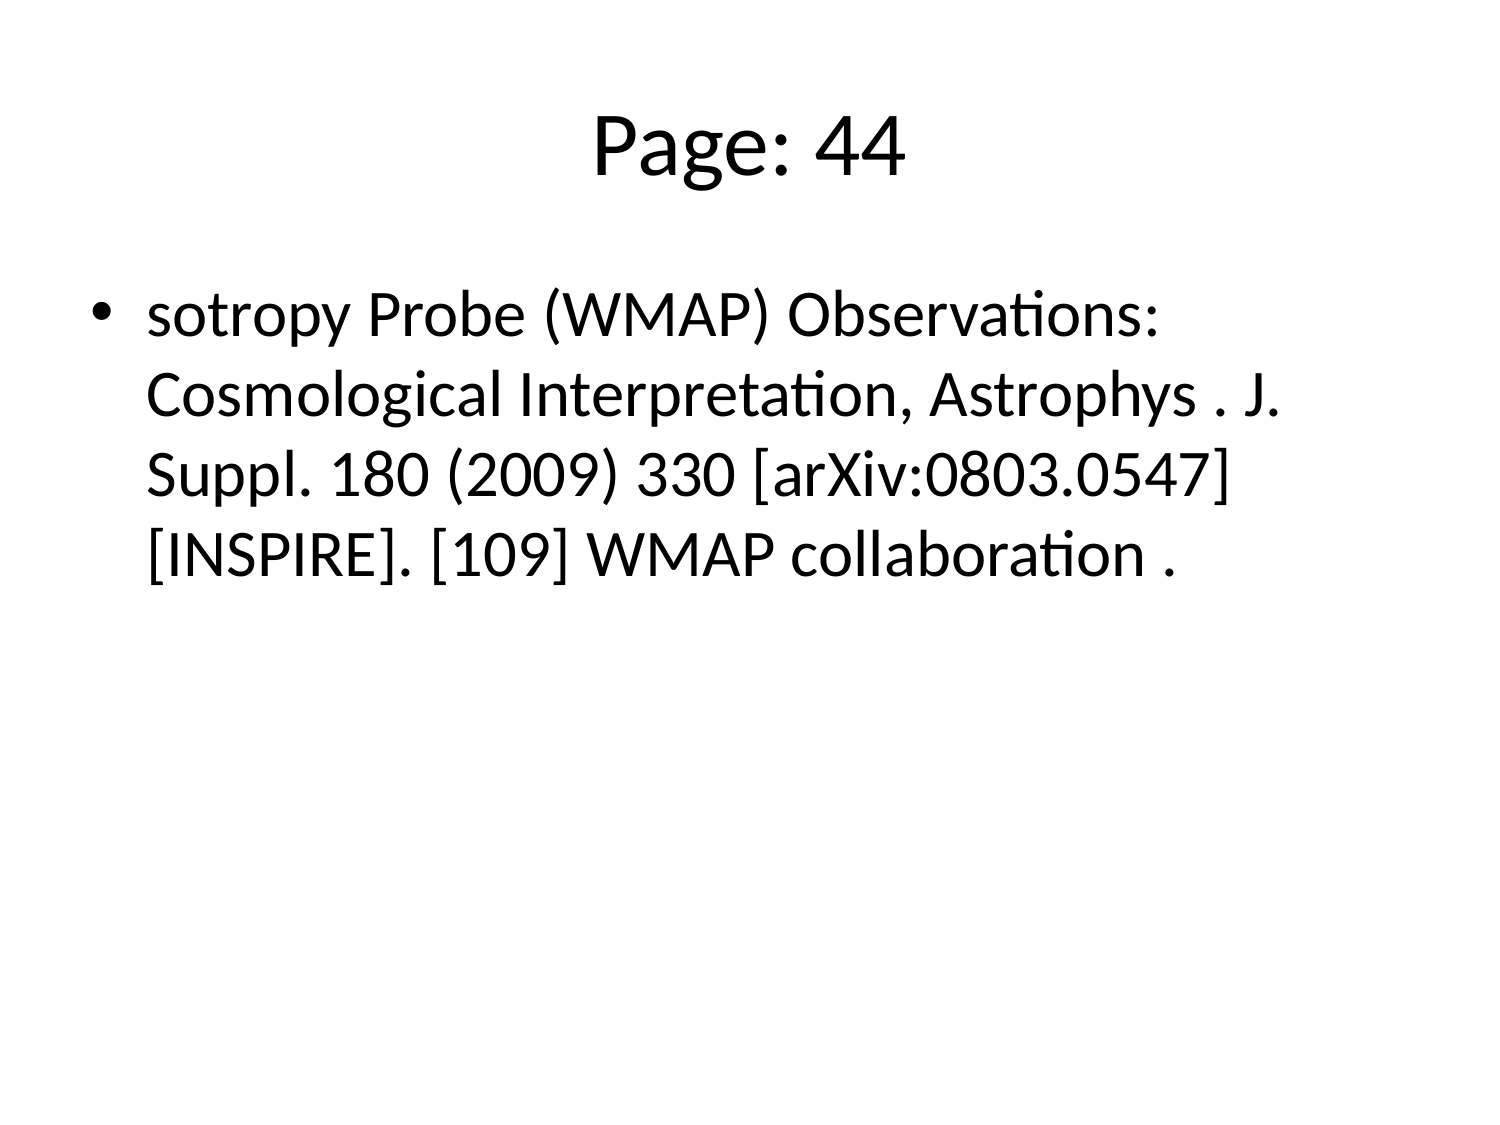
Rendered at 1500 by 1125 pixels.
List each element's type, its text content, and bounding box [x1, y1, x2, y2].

list sotropy Probe (WMAP) Observations: Cosmological Interpretation, Astrophys . J. Suppl. 180 (2009) 330 [arXiv:0803.0547] [INSPIRE]. [109] WMAP collaboration . [75, 262, 1425, 1005]
title Page: 44 [75, 45, 1425, 233]
